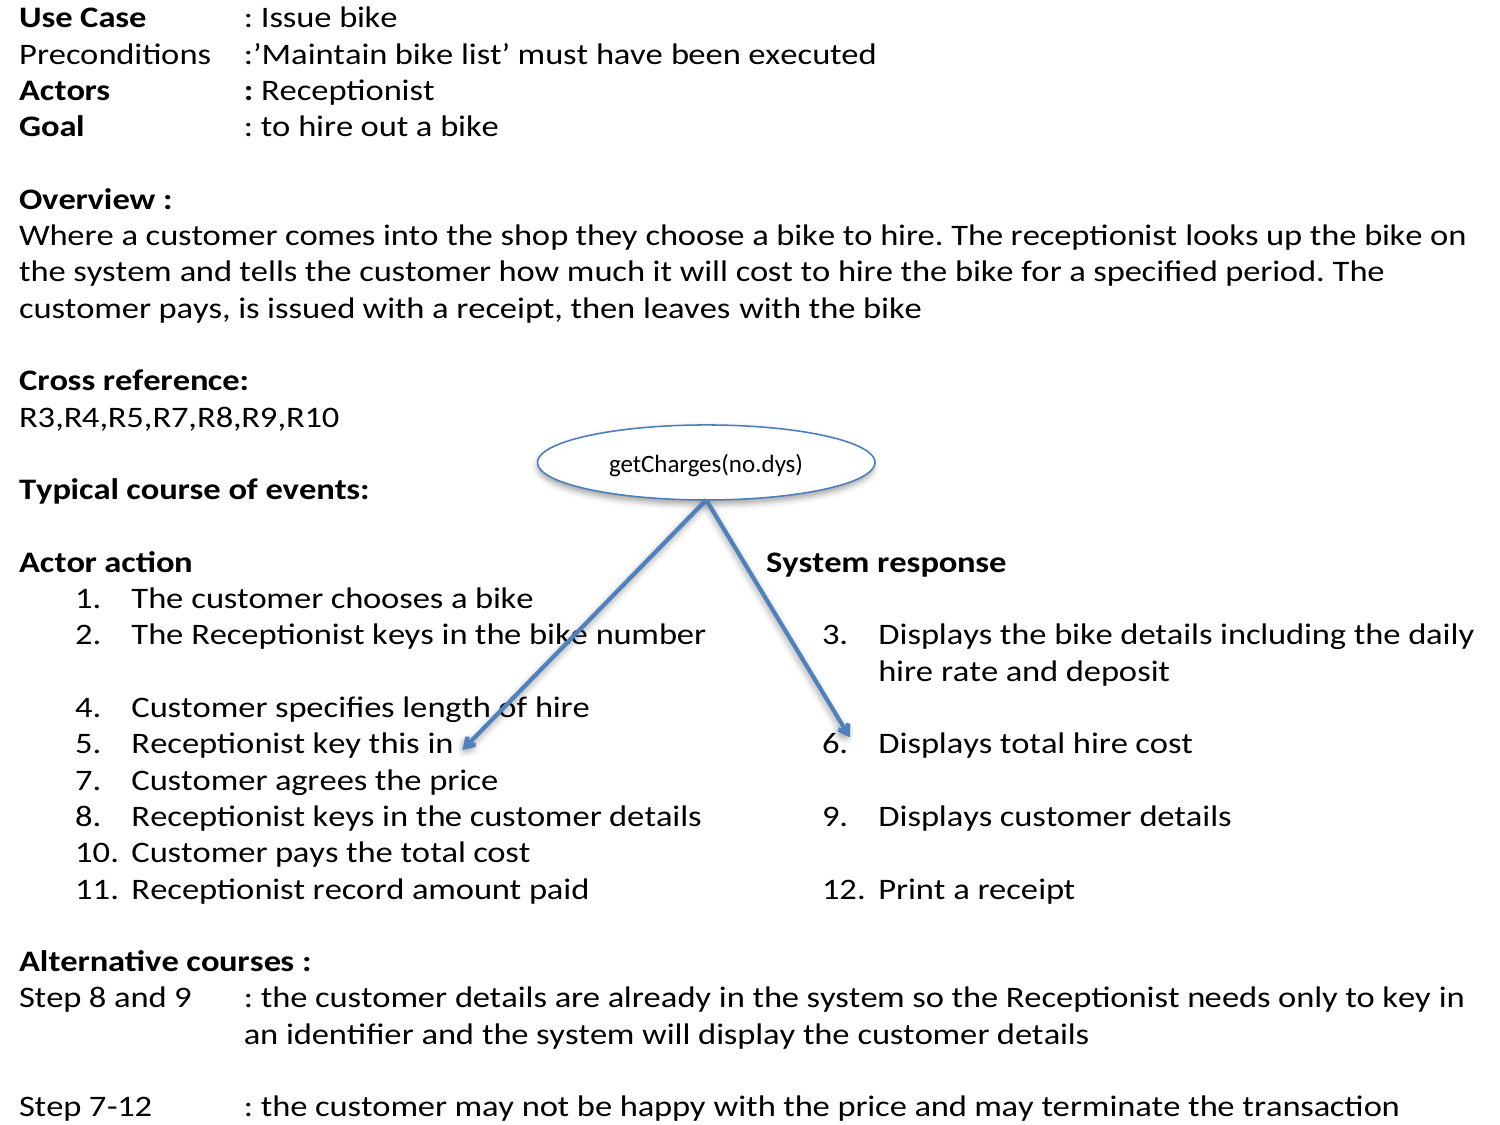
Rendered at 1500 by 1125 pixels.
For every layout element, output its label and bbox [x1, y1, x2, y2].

text_box [459, 502, 710, 748]
text_box [659, 546, 898, 691]
picture [0, 0, 1500, 1125]
